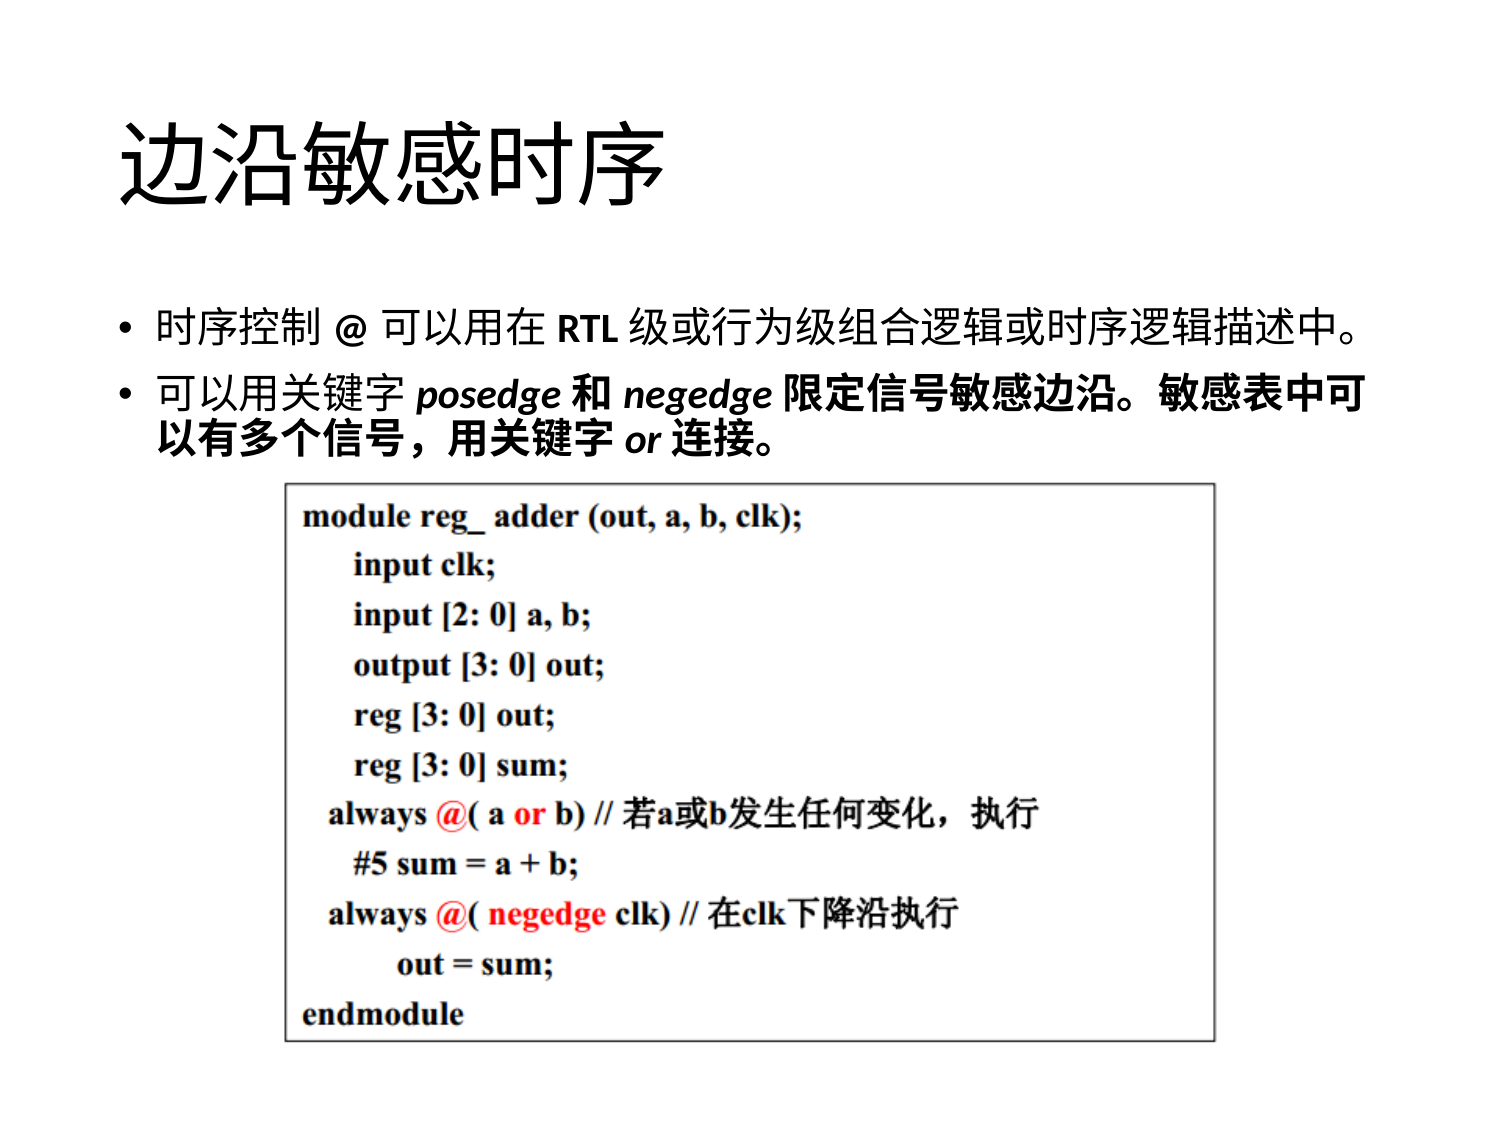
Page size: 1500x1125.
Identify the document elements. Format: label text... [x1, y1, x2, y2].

picture [277, 480, 1223, 1047]
title 边沿敏感时序 [103, 59, 1397, 278]
list 时序控制@可以用在RTL级或行为级组合逻辑或时序逻辑描述中。 可以用关键字posedge和negedge限定信号敏感边沿。敏感表中可以有多个信号，用关键字or连接。 [103, 299, 1397, 1014]
